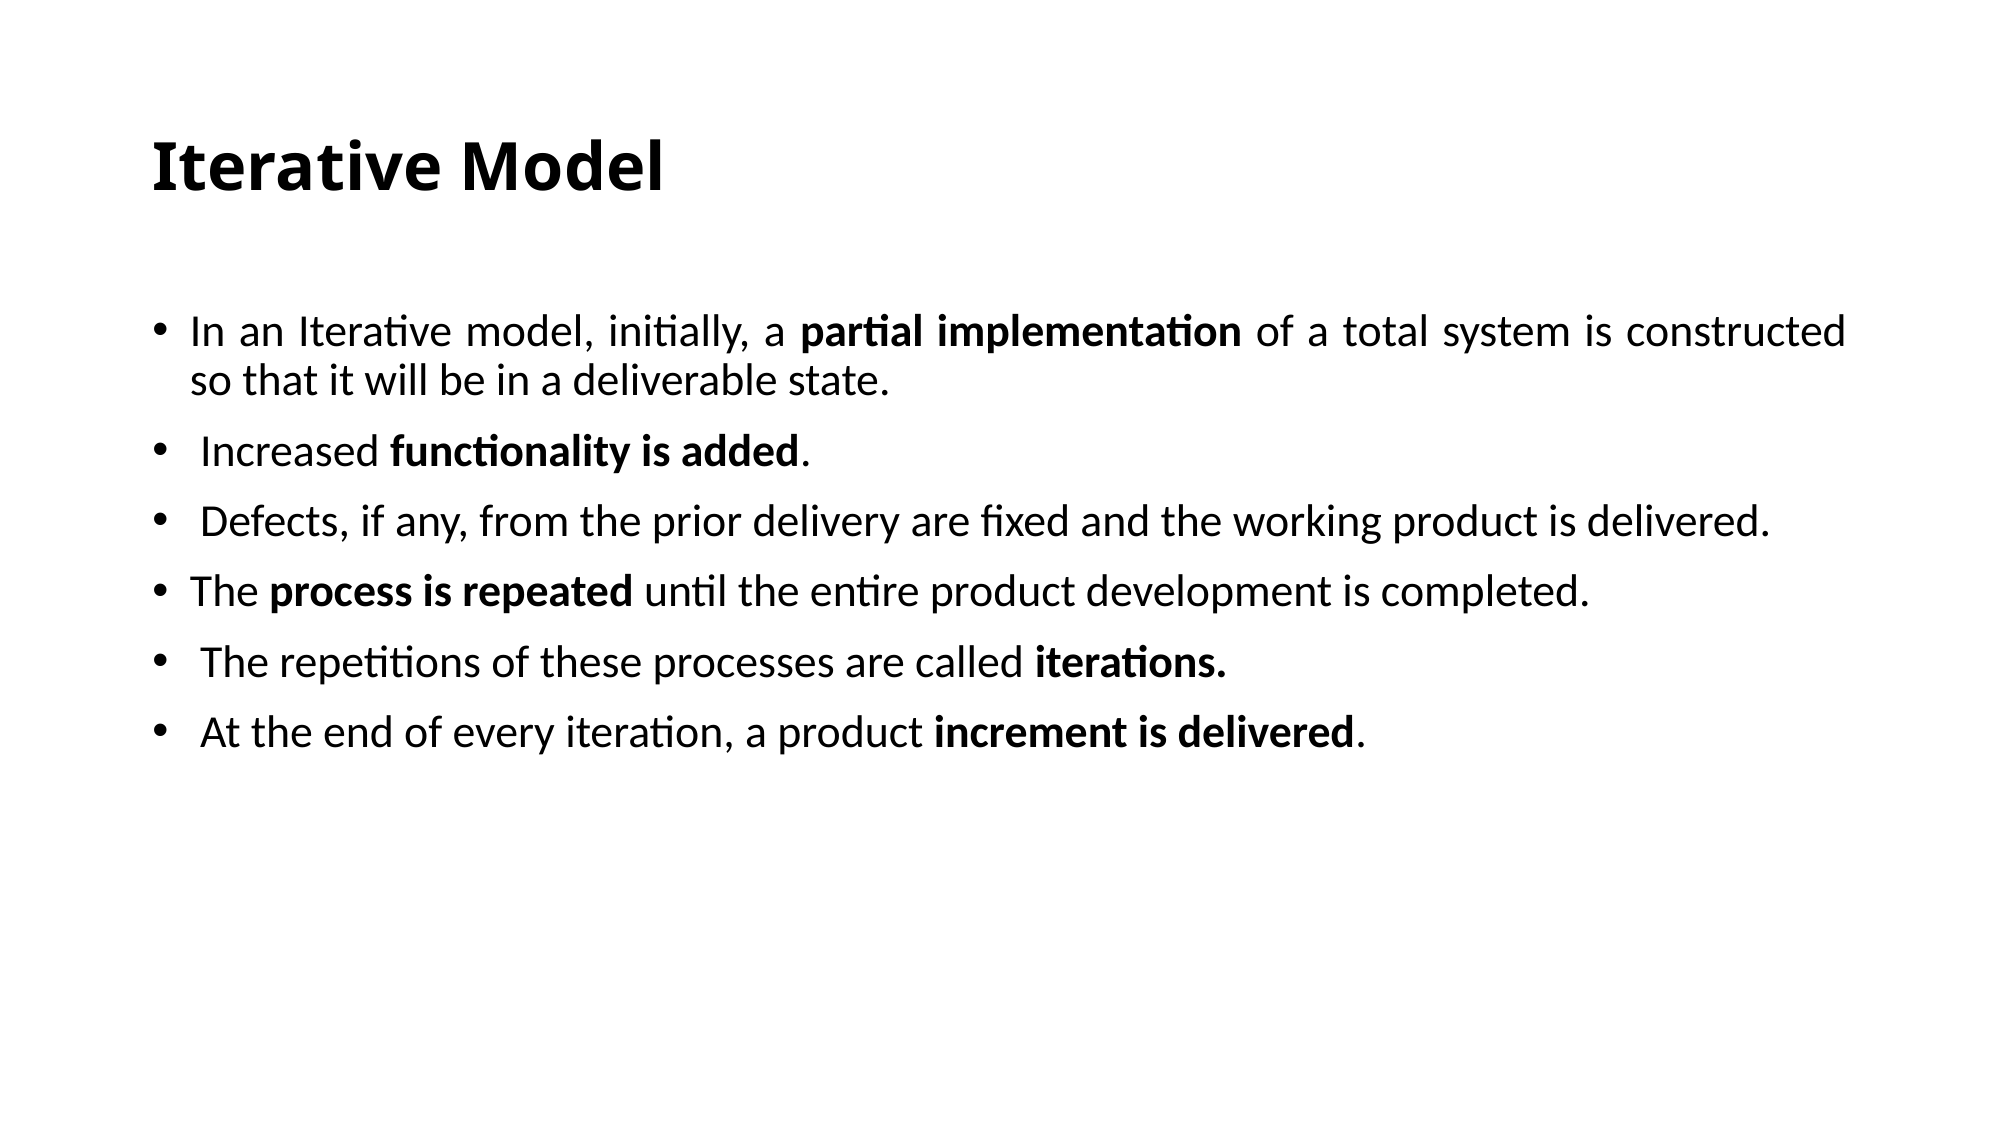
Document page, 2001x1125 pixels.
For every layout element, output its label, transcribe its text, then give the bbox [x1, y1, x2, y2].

list In an Iterative model, initially, a partial implementation of a total system is constructed so that it will be in a deliverable state. Increased functionality is added. Defects, if any, from the prior delivery are fixed and the working product is delivered. The process is repeated until the entire product development is completed. The repetitions of these processes are called iterations. At the end of every iteration, a product increment is delivered. [137, 299, 1863, 1014]
title Iterative Model [137, 59, 1863, 278]
